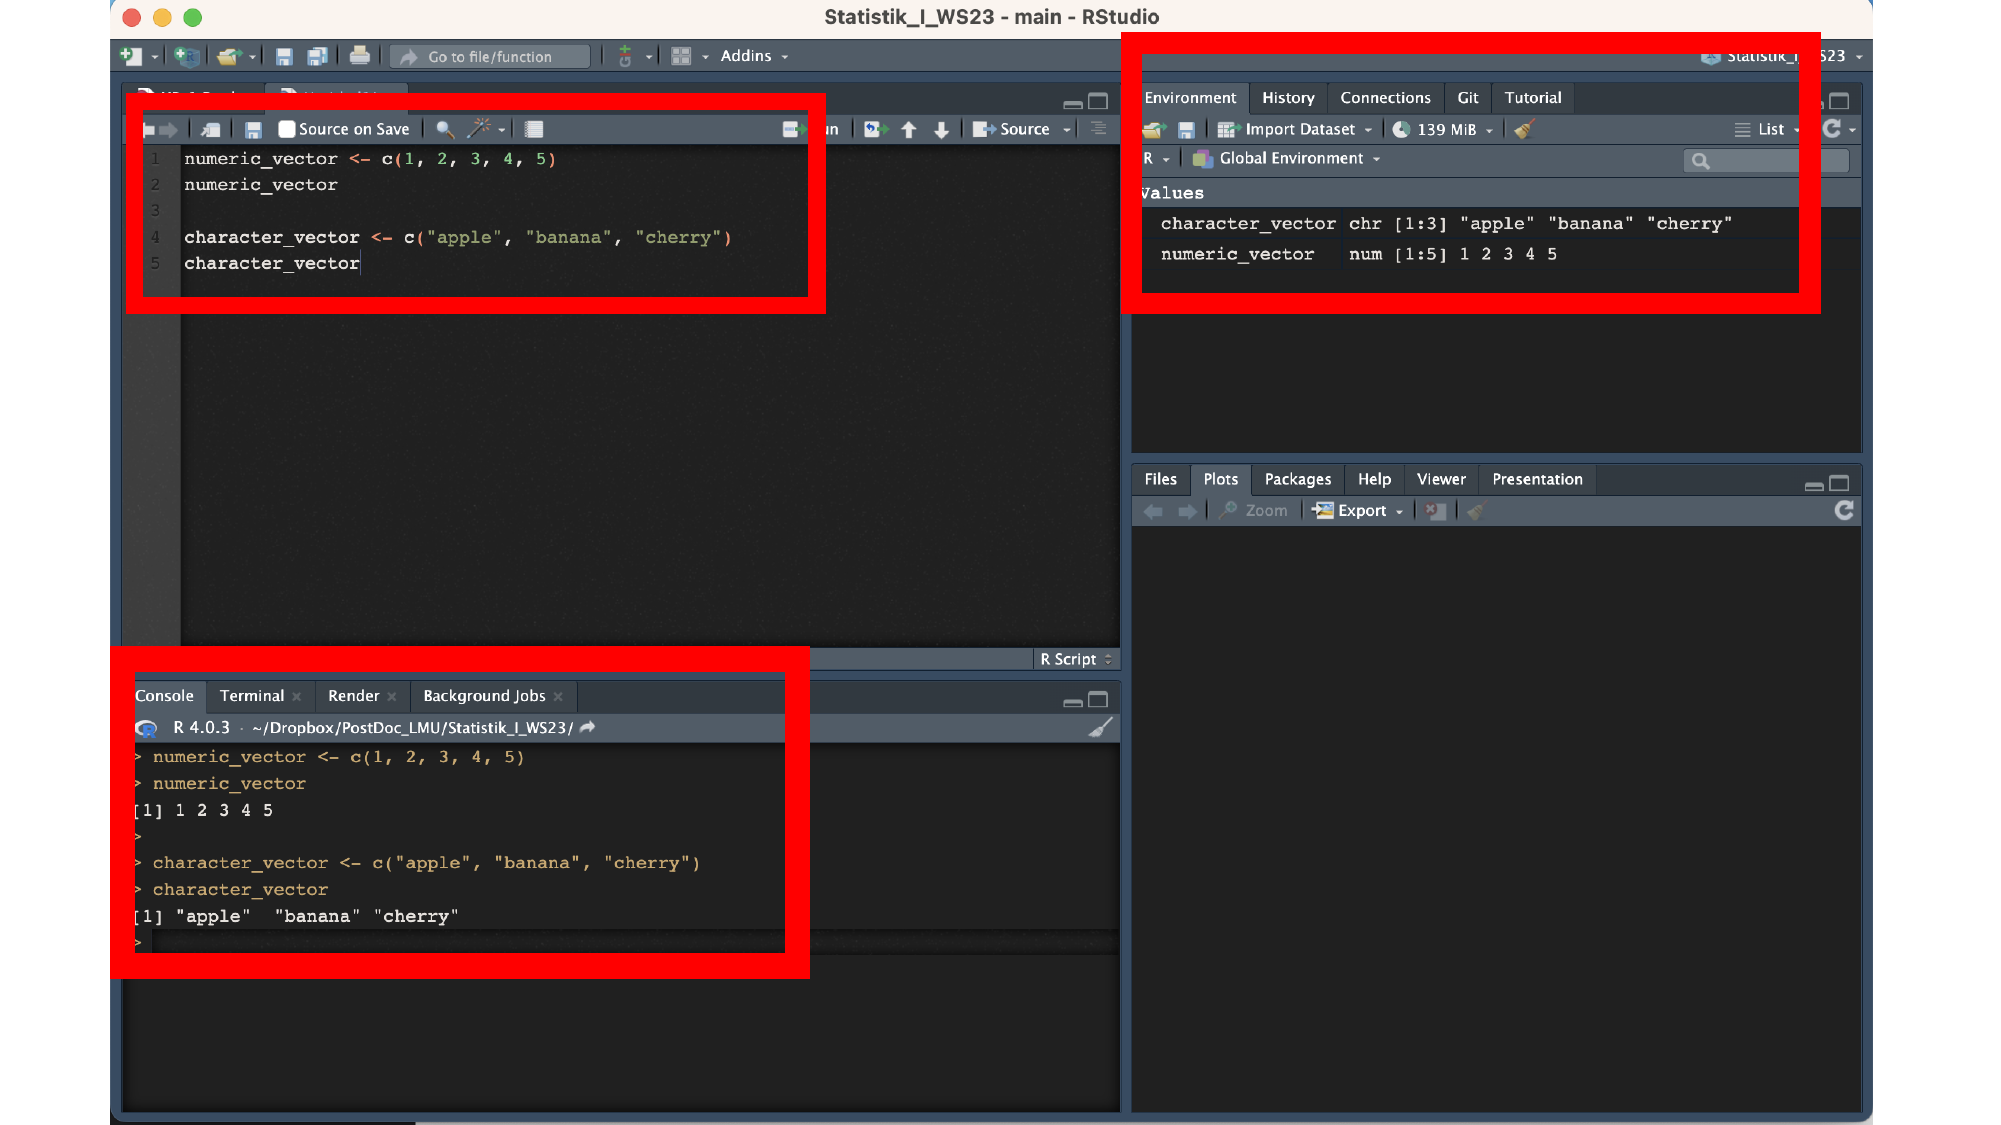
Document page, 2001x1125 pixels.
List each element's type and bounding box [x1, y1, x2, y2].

text_box [110, 0, 1873, 1125]
